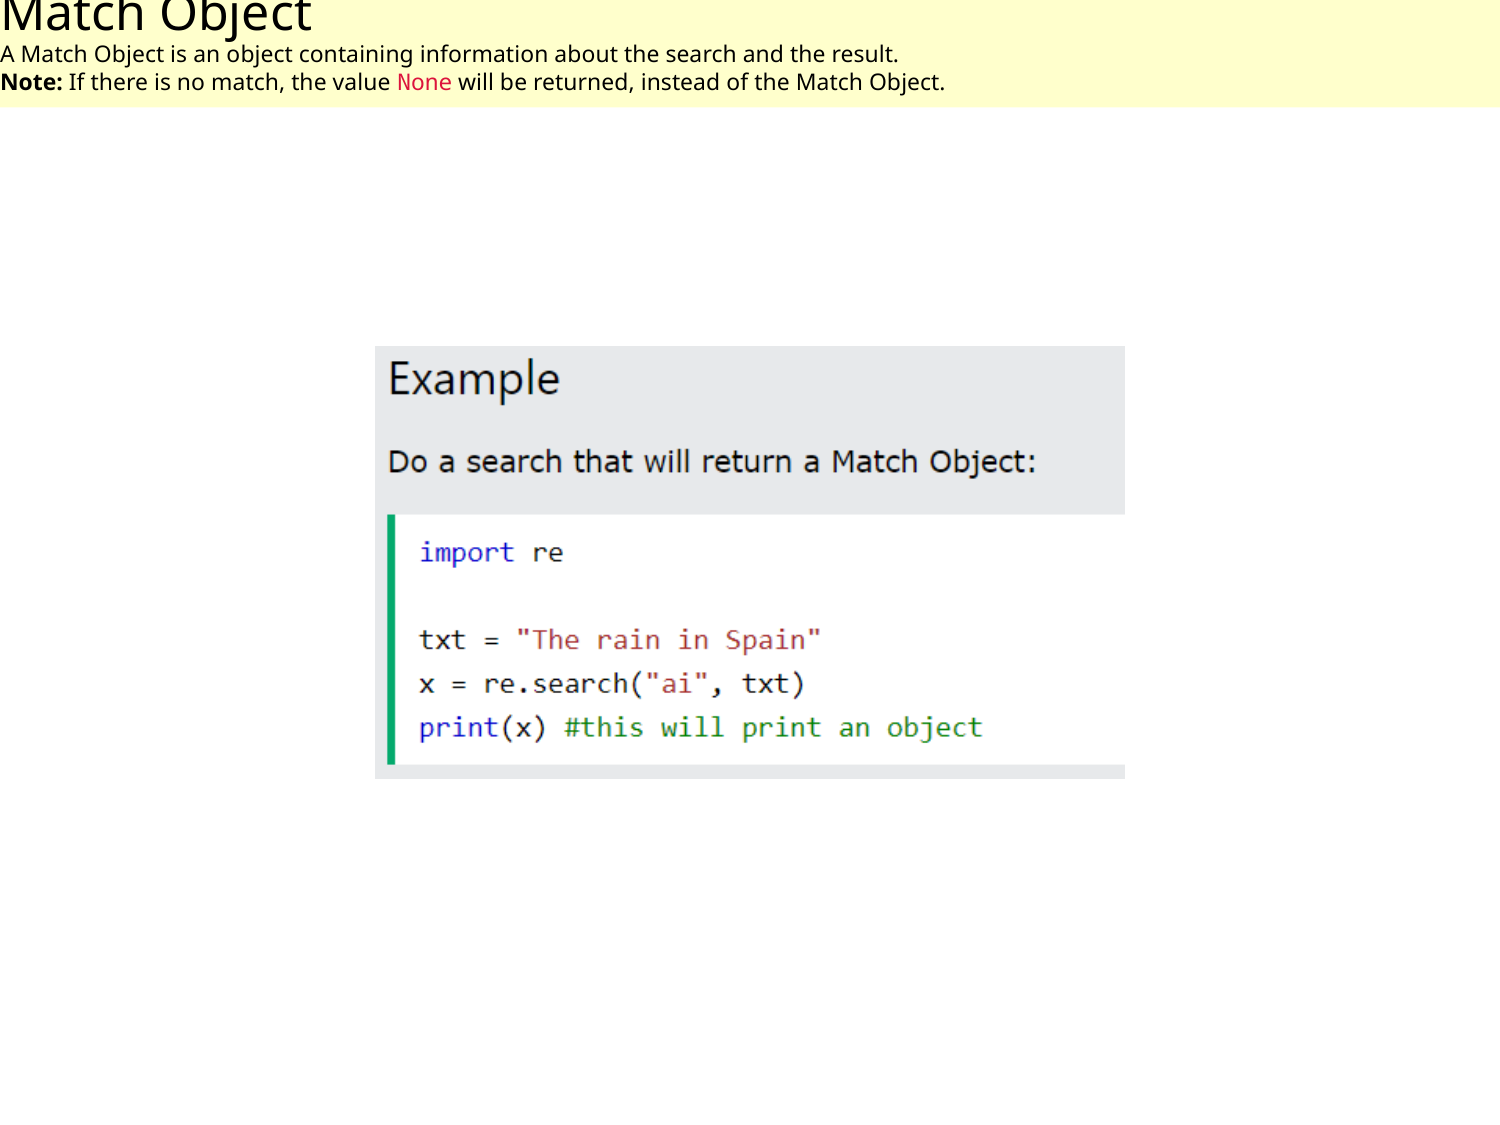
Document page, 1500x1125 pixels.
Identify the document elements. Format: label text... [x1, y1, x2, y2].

text_box Match Object A Match Object is an object containing information about the search and the result. Note: If there is no match, the value None will be returned, instead of the Match Object. [0, 0, 1500, 108]
picture [375, 345, 1125, 780]
